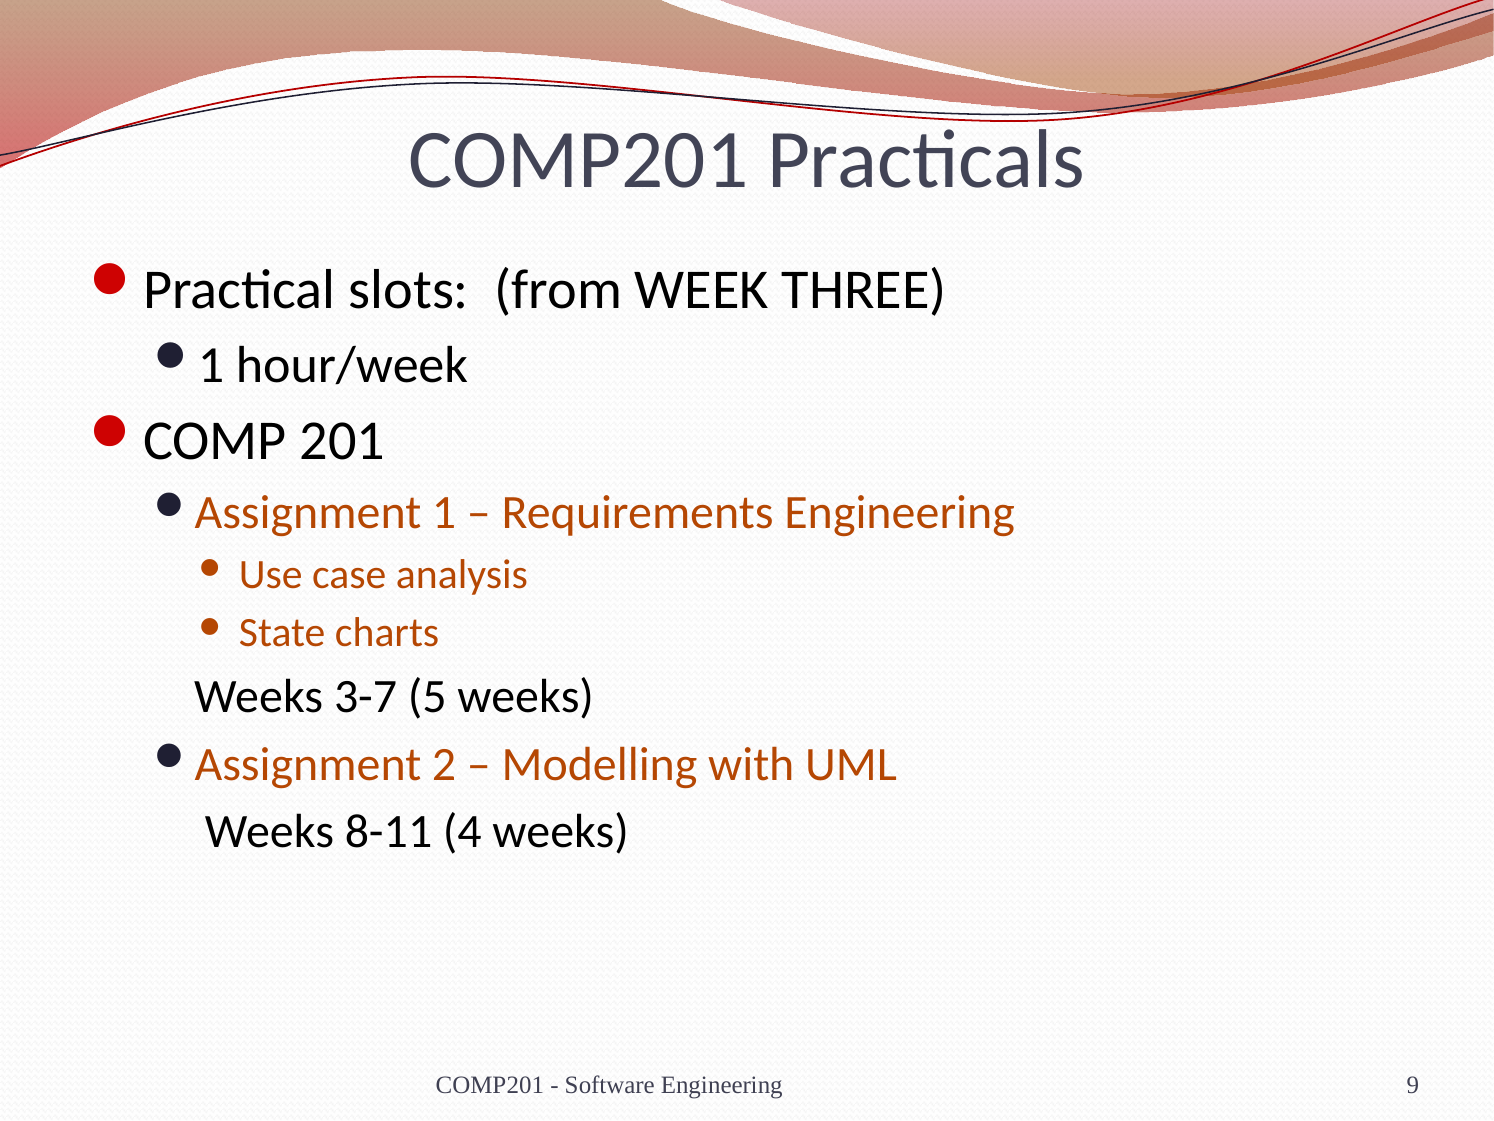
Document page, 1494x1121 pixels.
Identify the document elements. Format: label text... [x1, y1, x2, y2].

title COMP201 Practicals [74, 64, 1420, 205]
footer COMP201 - Software Engineering [435, 1038, 984, 1099]
list Practical slots: (from WEEK THREE) 1 hour/week COMP 201 Assignment 1 – Requirements Engineering Use case analysis State charts Weeks 3-7 (5 weeks) Assignment 2 – Modelling with UML Weeks 8-11 (4 weeks) [74, 244, 1420, 963]
slide_number 9 [1294, 1038, 1420, 1099]
